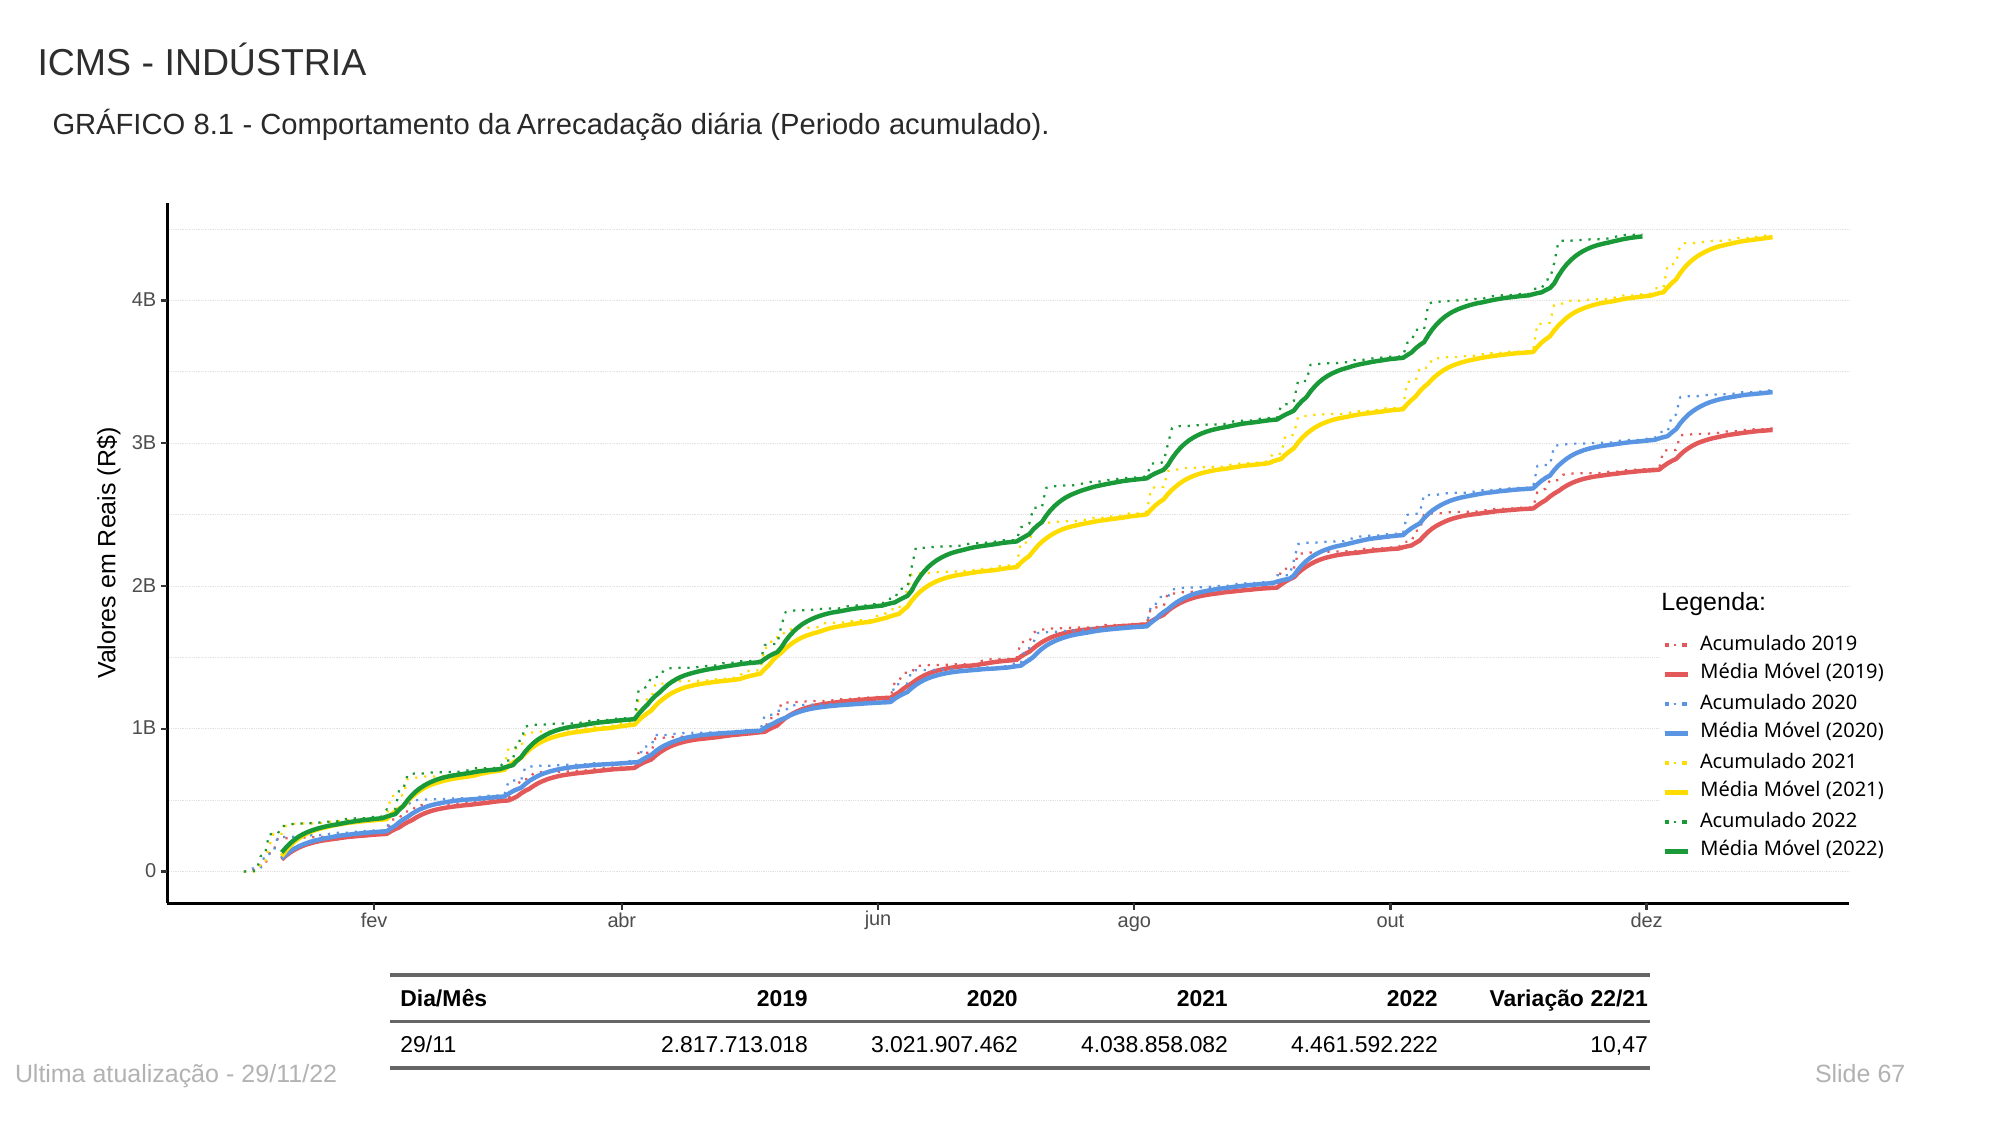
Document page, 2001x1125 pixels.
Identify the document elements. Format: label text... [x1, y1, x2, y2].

table_header 2021 [1020, 977, 1230, 1020]
table_cell 10,47 [1440, 1023, 1650, 1066]
table_cell 29/11 [390, 1023, 600, 1050]
table_cell 2.817.713.018 [600, 1023, 810, 1050]
table_header Variação 22/21 [1440, 977, 1650, 1020]
list Slide 67 [1800, 1050, 1935, 1095]
table_cell 4.038.858.082 [1020, 1023, 1230, 1066]
table_header 2020 [810, 977, 1020, 1020]
table_header 2022 [1230, 977, 1440, 1020]
table_cell 3.021.907.462 [810, 1023, 1020, 1066]
list ICMS - INDÚSTRIA [22, 29, 1223, 119]
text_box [89, 149, 1862, 975]
list GRÁFICO 8.1 - Comportamento da Arrecadação diária (Periodo acumulado). [37, 97, 1238, 143]
list Ultima atualização - 29/11/22 [0, 1050, 975, 1095]
table_header Dia/Mês [390, 977, 600, 1020]
table_cell 4.461.592.222 [1230, 1023, 1440, 1066]
table_header 2019 [600, 977, 810, 1020]
